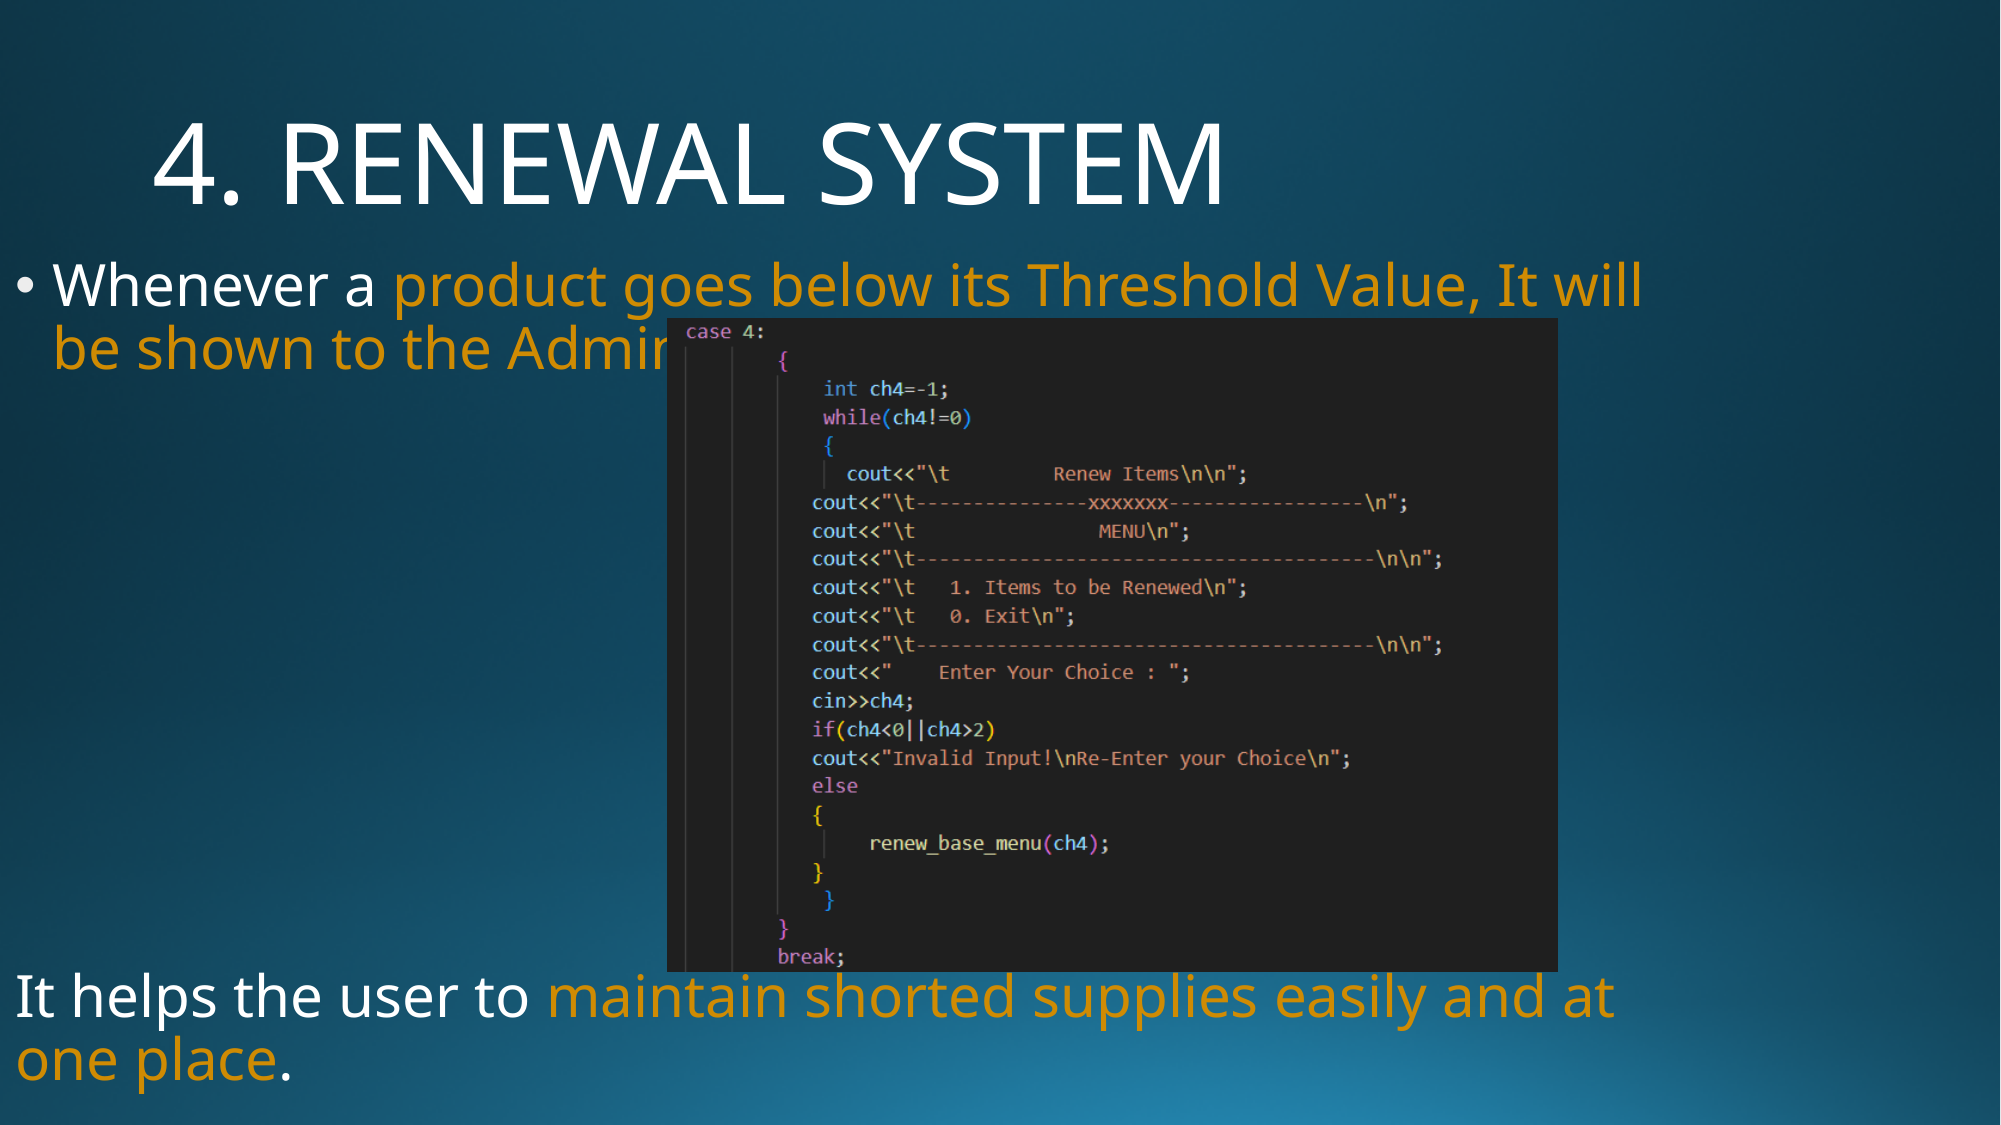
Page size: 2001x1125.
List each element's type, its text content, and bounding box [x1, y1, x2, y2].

picture [667, 318, 1558, 972]
list Whenever a product goes below its Threshold Value, It will be shown to the Admin. It helps the user to maintain shorted supplies easily and at one place. [0, 248, 1679, 1115]
title 4. RENEWAL SYSTEM [137, 59, 1863, 278]
picture [0, 0, 2001, 1125]
